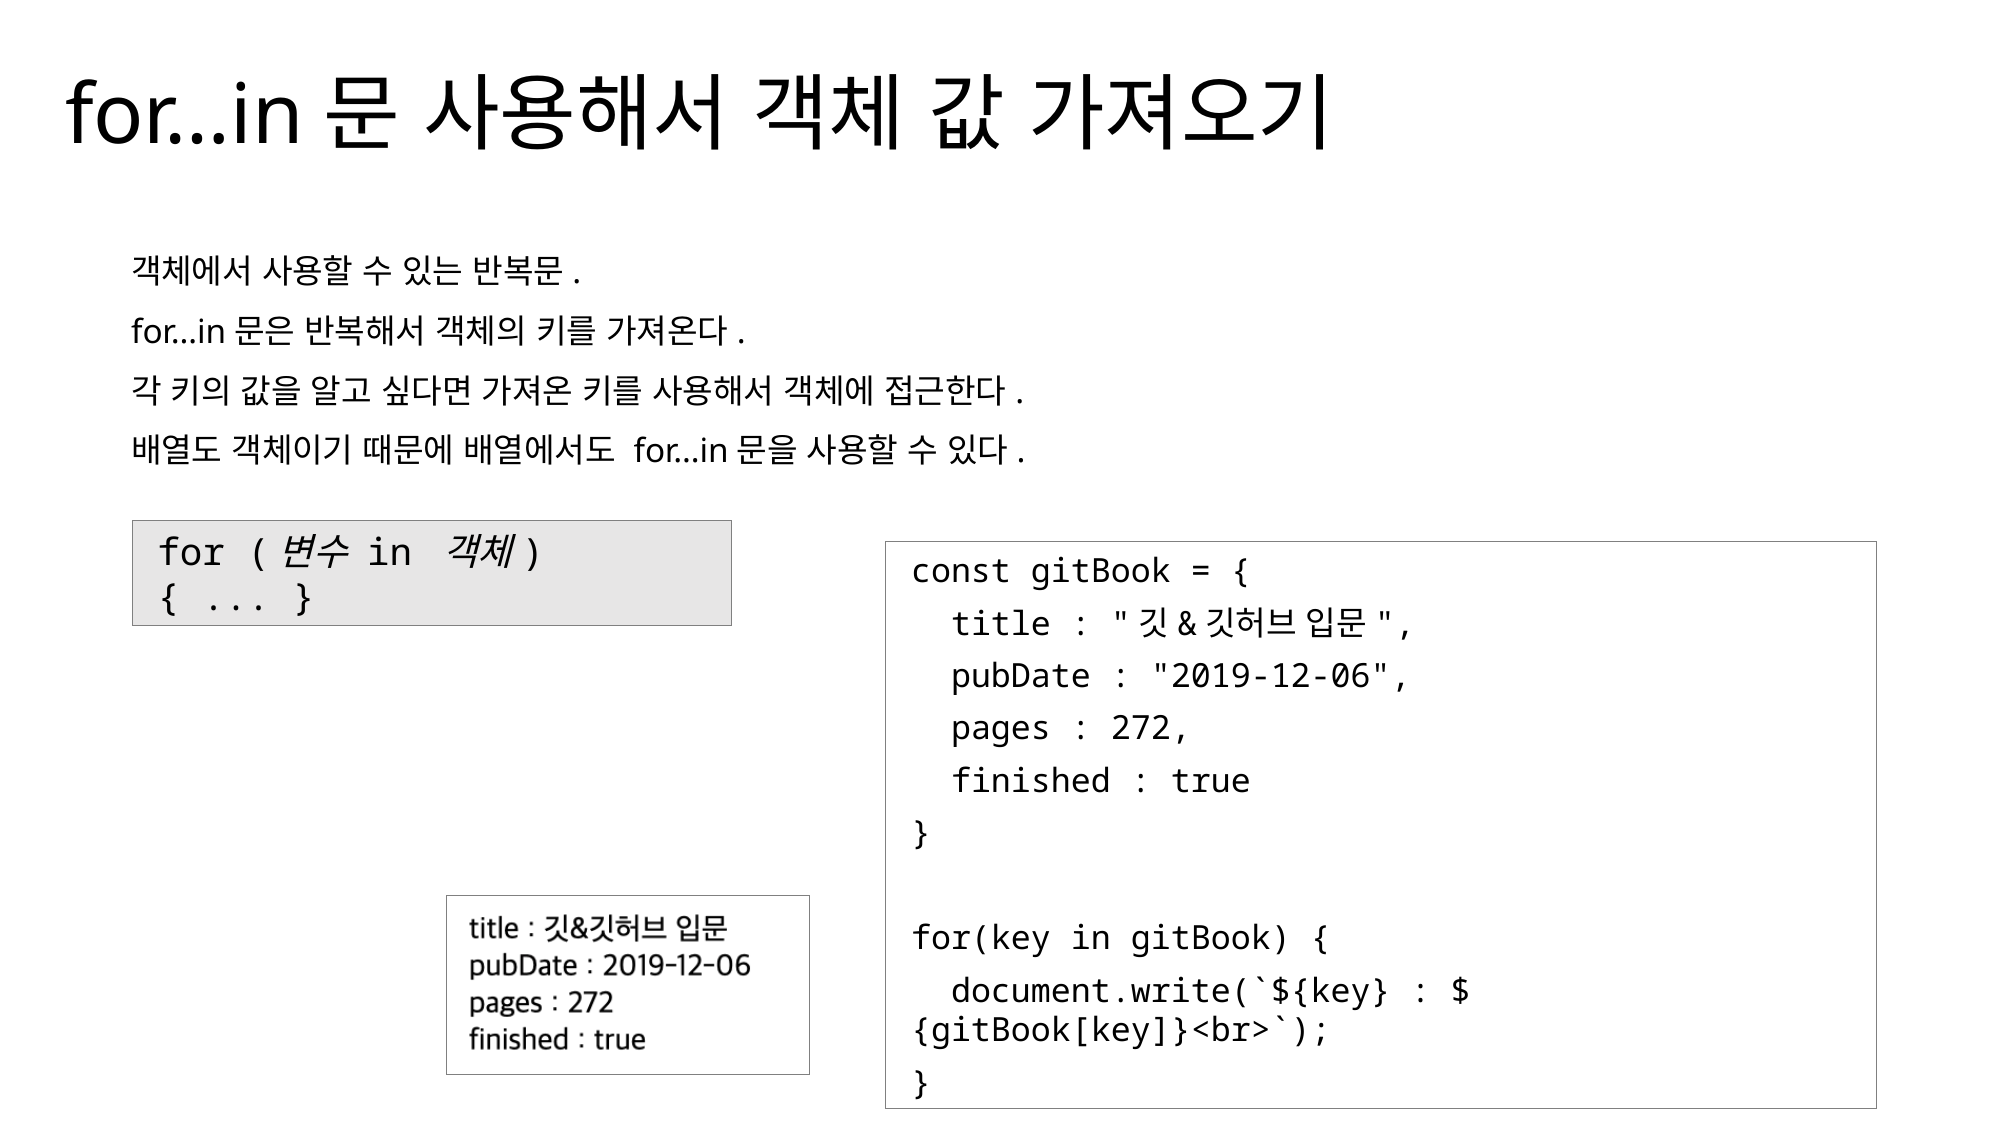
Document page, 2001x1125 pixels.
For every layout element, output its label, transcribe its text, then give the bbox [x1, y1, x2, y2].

text_box const gitBook = { title : "깃&깃허브 입문", pubDate : "2019-12-06", pages : 272, finished : true } for(key in gitBook) { document.write(`${key} : ${gitBook[key]}<br>`); } [885, 541, 1877, 1109]
text_box for (변수 in 객체) { ... } [132, 520, 732, 626]
text_box for…in문 사용해서 객체 값 가져오기 [50, 52, 1366, 168]
picture [446, 895, 810, 1075]
text_box 객체에서 사용할 수 있는 반복문. for…in문은 반복해서 객체의 키를 가져온다. 각 키의 값을 알고 싶다면 가져온 키를 사용해서 객체에 접근한다. 배열도 객체이기 때문에 배열에서도 for…in문을 사용할 수 있다. [116, 222, 1681, 477]
